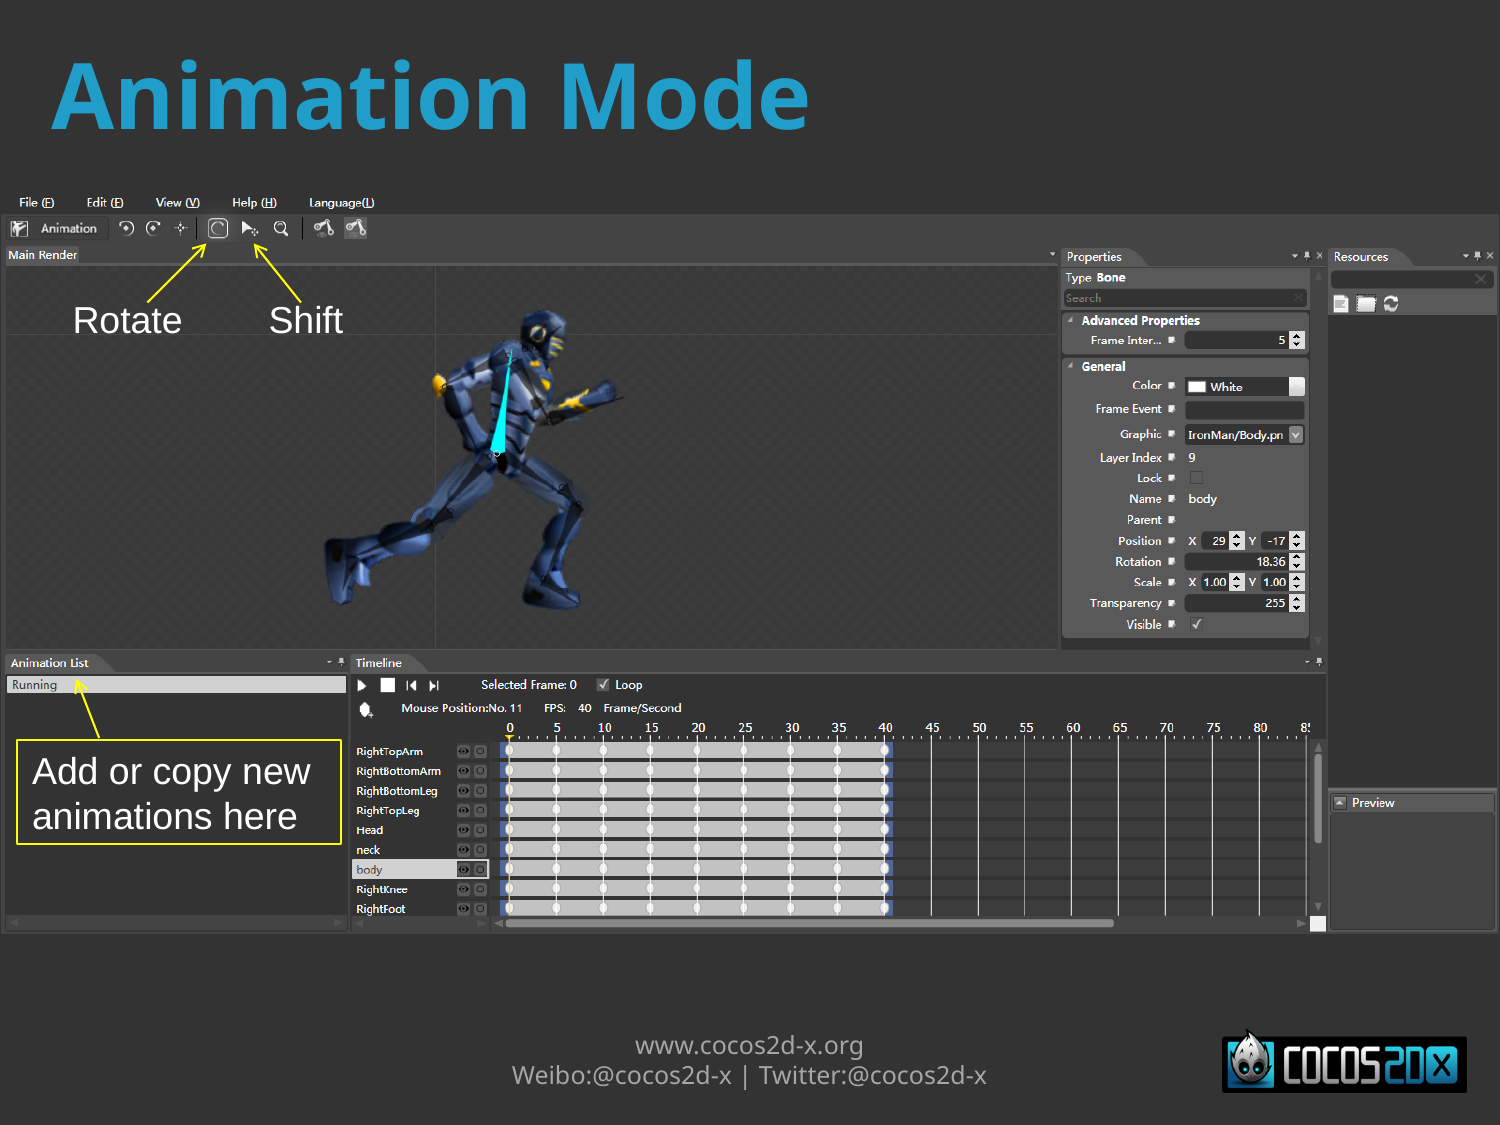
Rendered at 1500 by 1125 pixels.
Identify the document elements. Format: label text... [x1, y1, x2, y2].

picture [1222, 1028, 1467, 1093]
picture [0, 191, 1500, 934]
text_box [76, 678, 100, 739]
text_box Animation Mode [36, 30, 1129, 155]
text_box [253, 243, 302, 303]
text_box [147, 243, 207, 303]
